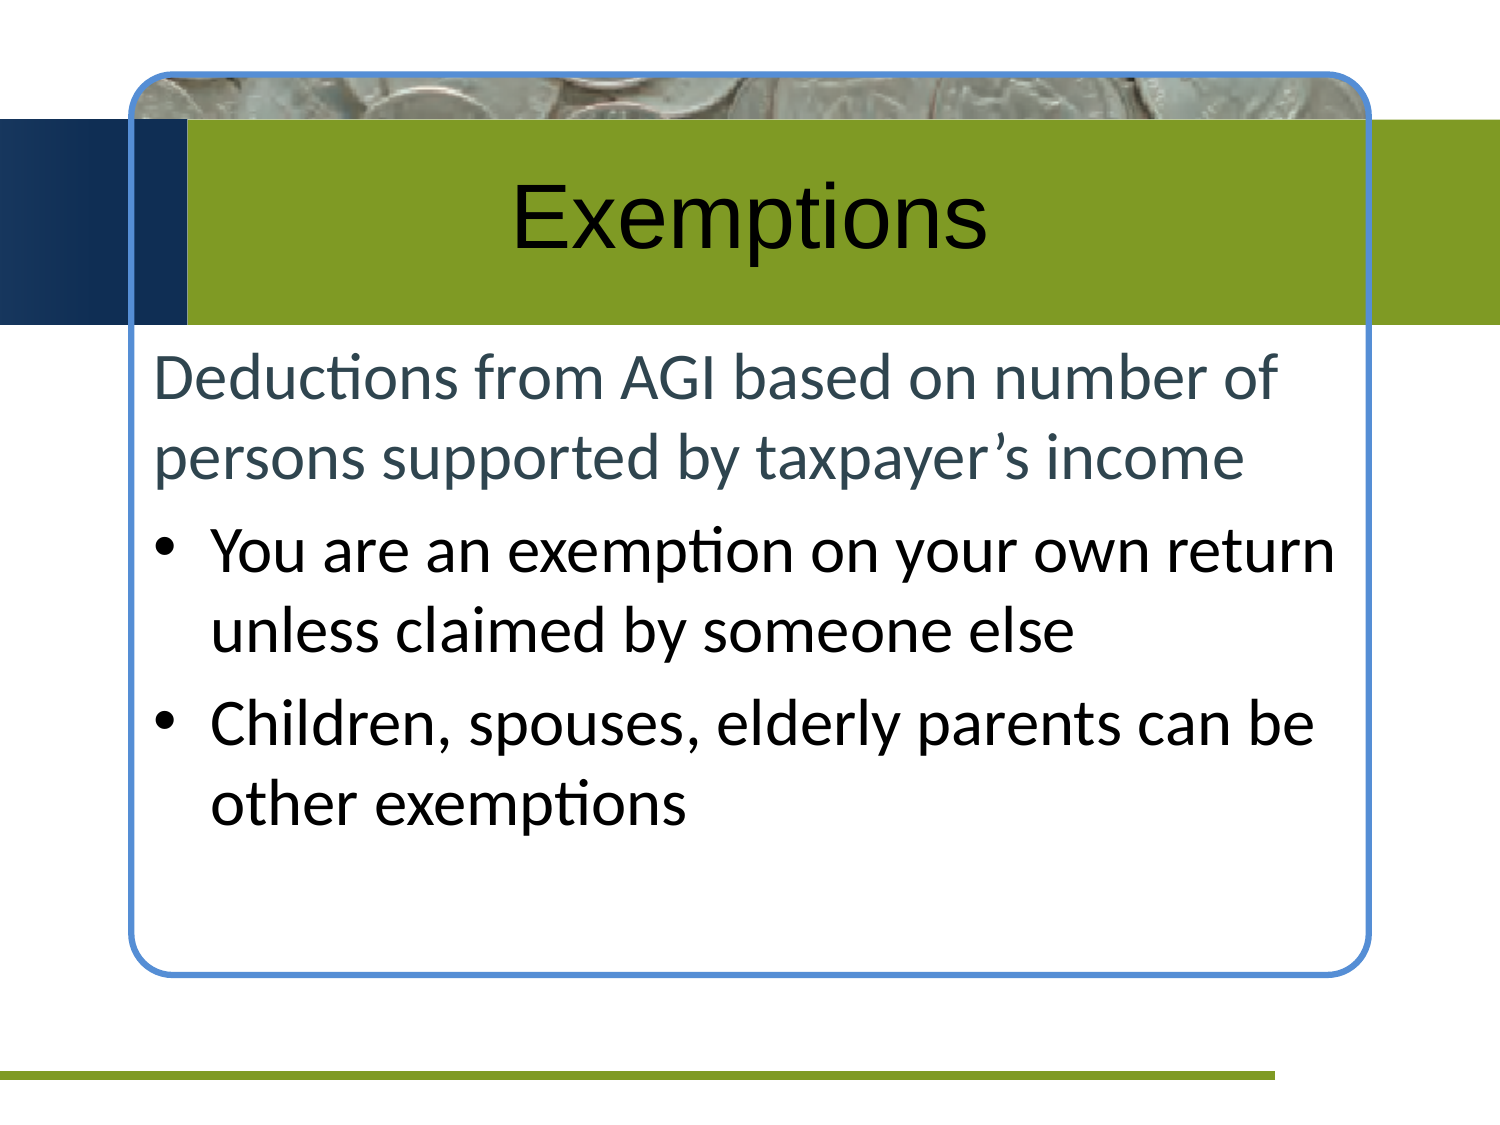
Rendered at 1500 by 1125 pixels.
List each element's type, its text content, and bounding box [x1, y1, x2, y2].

list Deductions from AGI based on number of persons supported by taxpayer’s income You are an exemption on your own return unless claimed by someone else Children, spouses, elderly parents can be other exemptions [138, 324, 1425, 1005]
title Exemptions [75, 118, 1425, 307]
picture [122, 62, 1386, 118]
picture [135, 78, 1365, 118]
